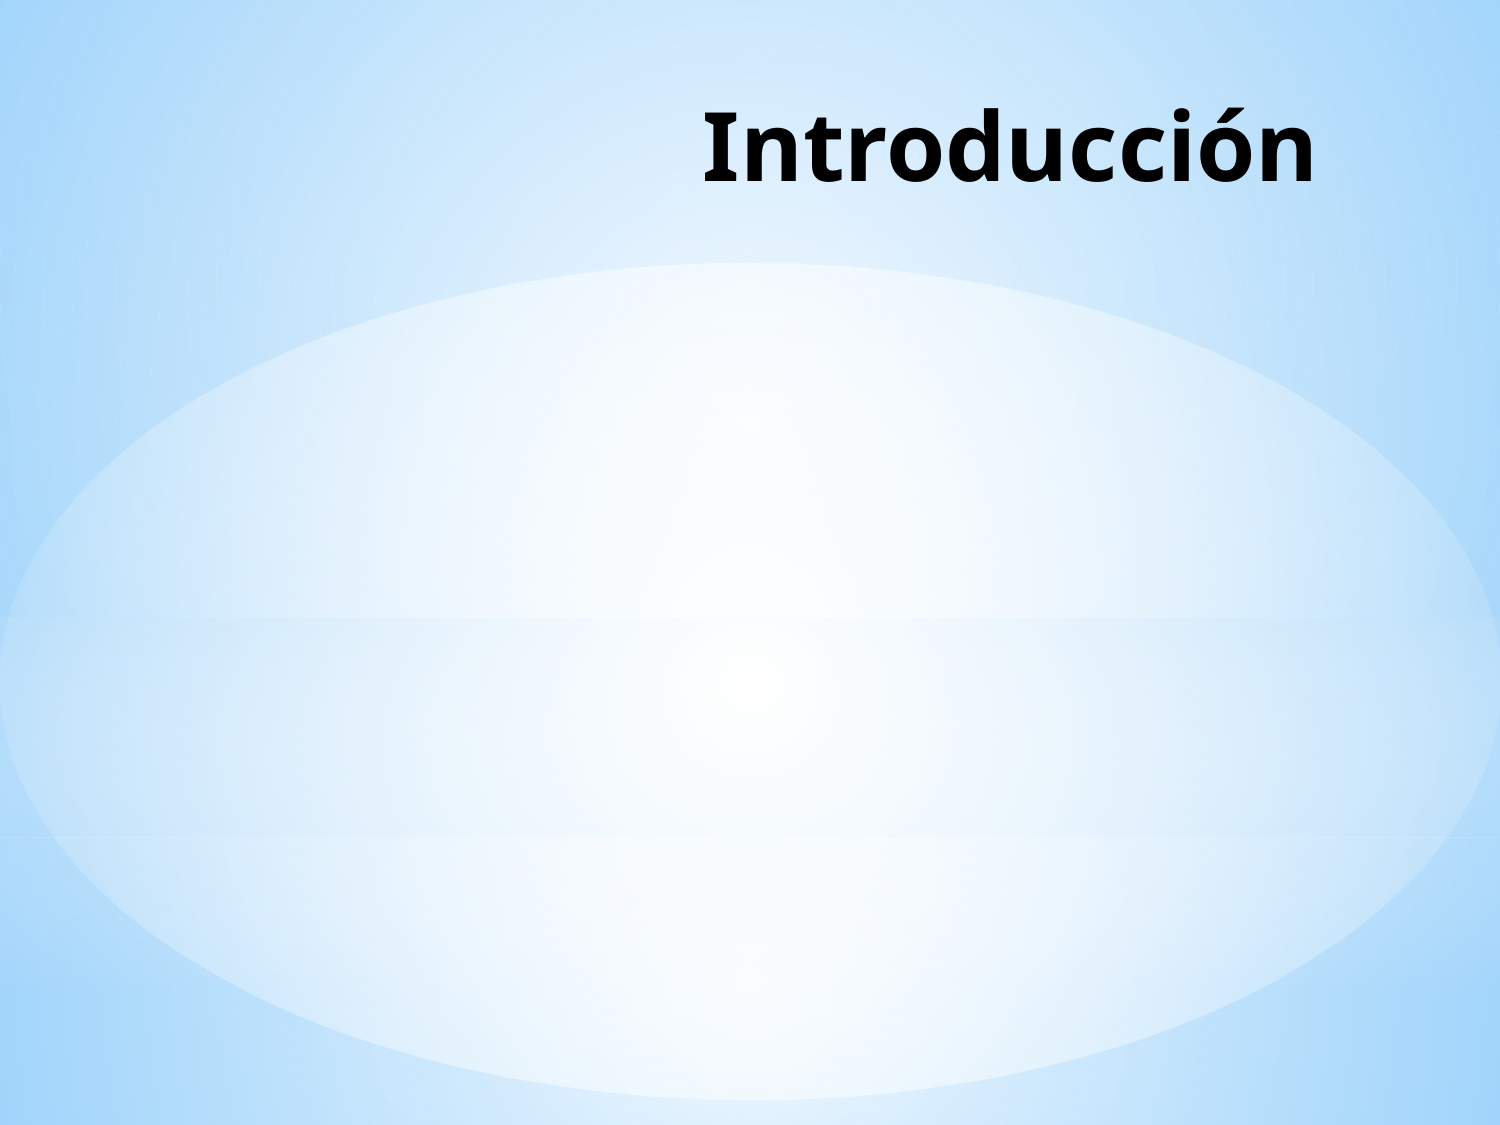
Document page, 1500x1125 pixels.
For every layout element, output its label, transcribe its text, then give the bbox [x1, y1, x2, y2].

title Introducción [265, 78, 1334, 266]
